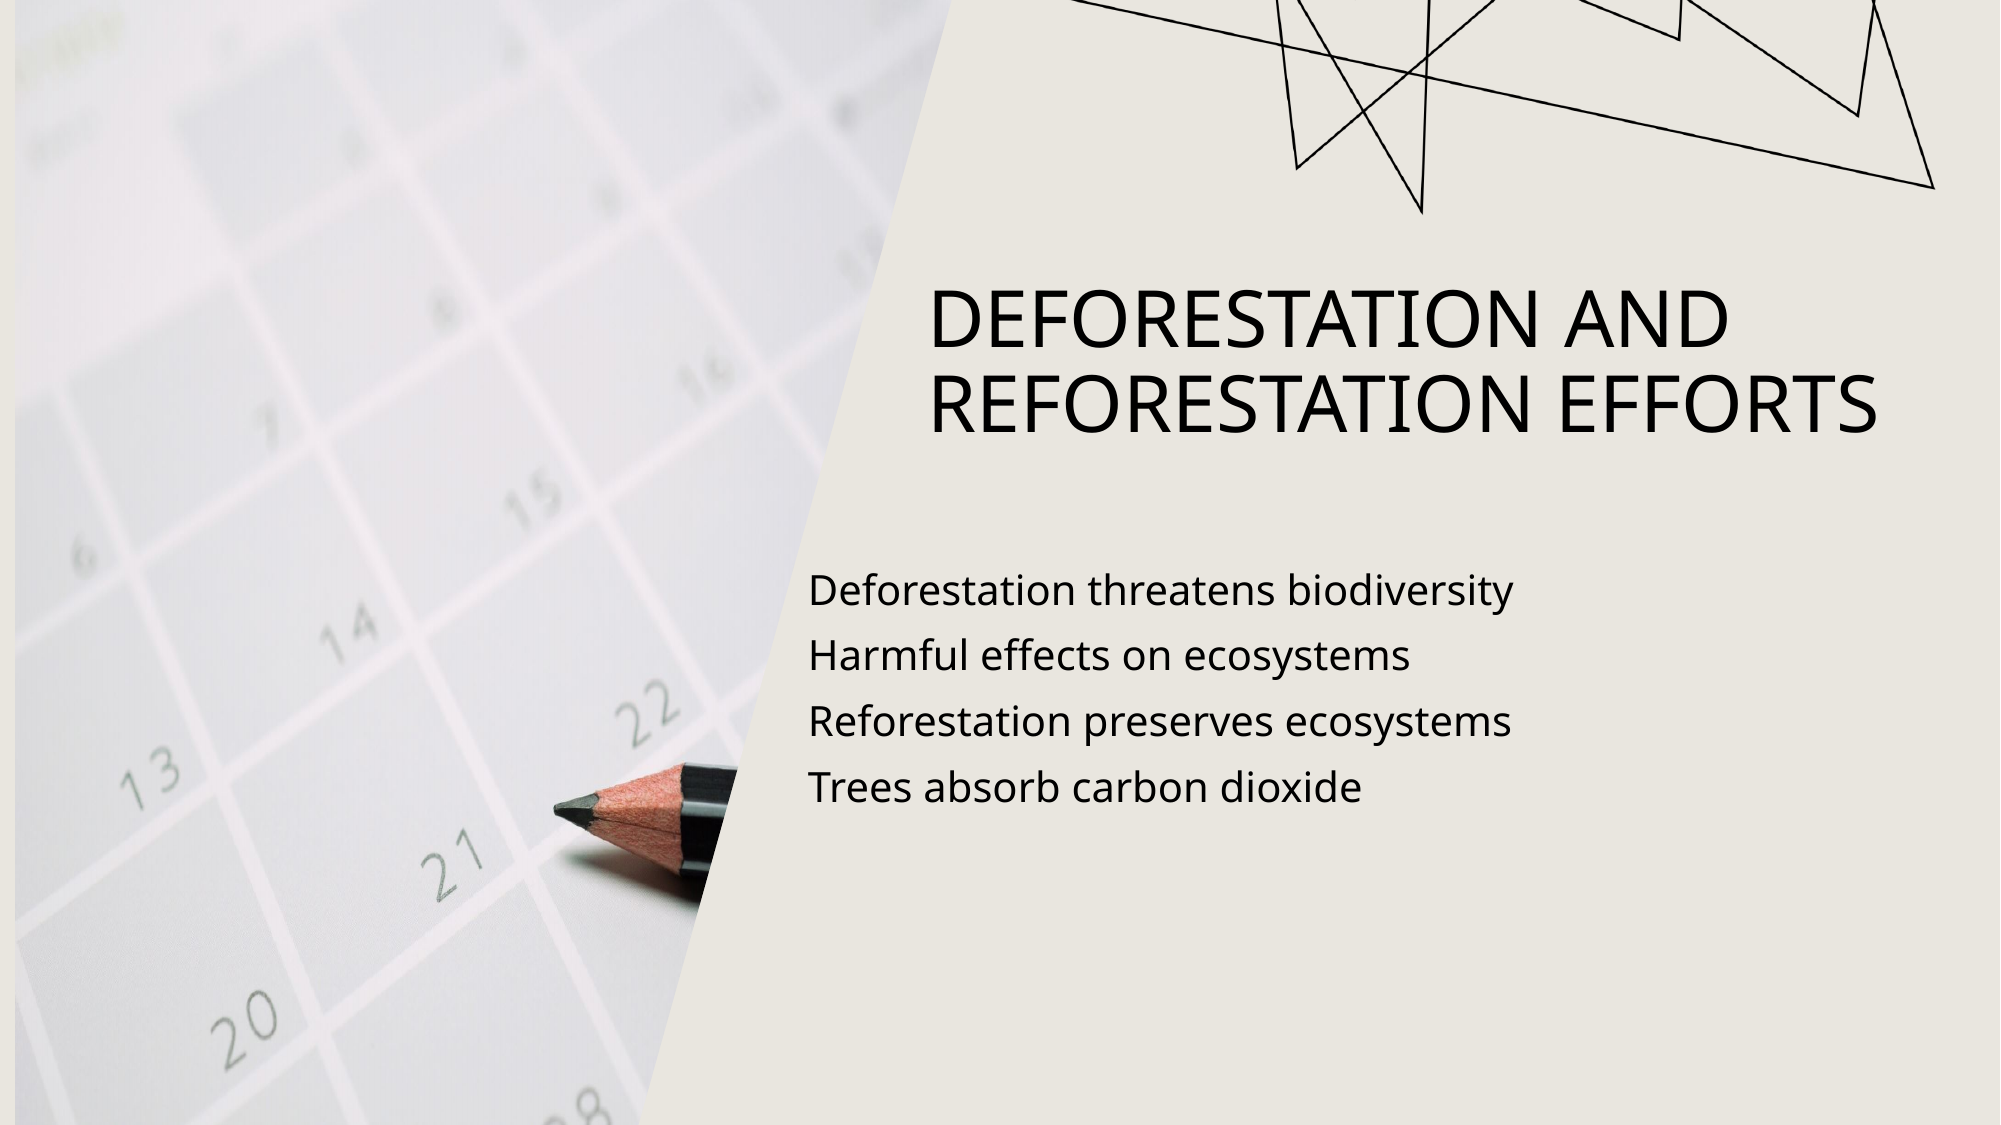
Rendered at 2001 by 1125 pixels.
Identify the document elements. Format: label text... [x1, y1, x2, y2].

list Deforestation threatens biodiversity Harmful effects on ecosystems Reforestation preserves ecosystems Trees absorb carbon dioxide [953, 561, 1974, 1077]
title Deforestation and Reforestation Efforts [953, 215, 1913, 458]
picture [15, 0, 953, 1125]
picture [1039, 0, 2001, 216]
